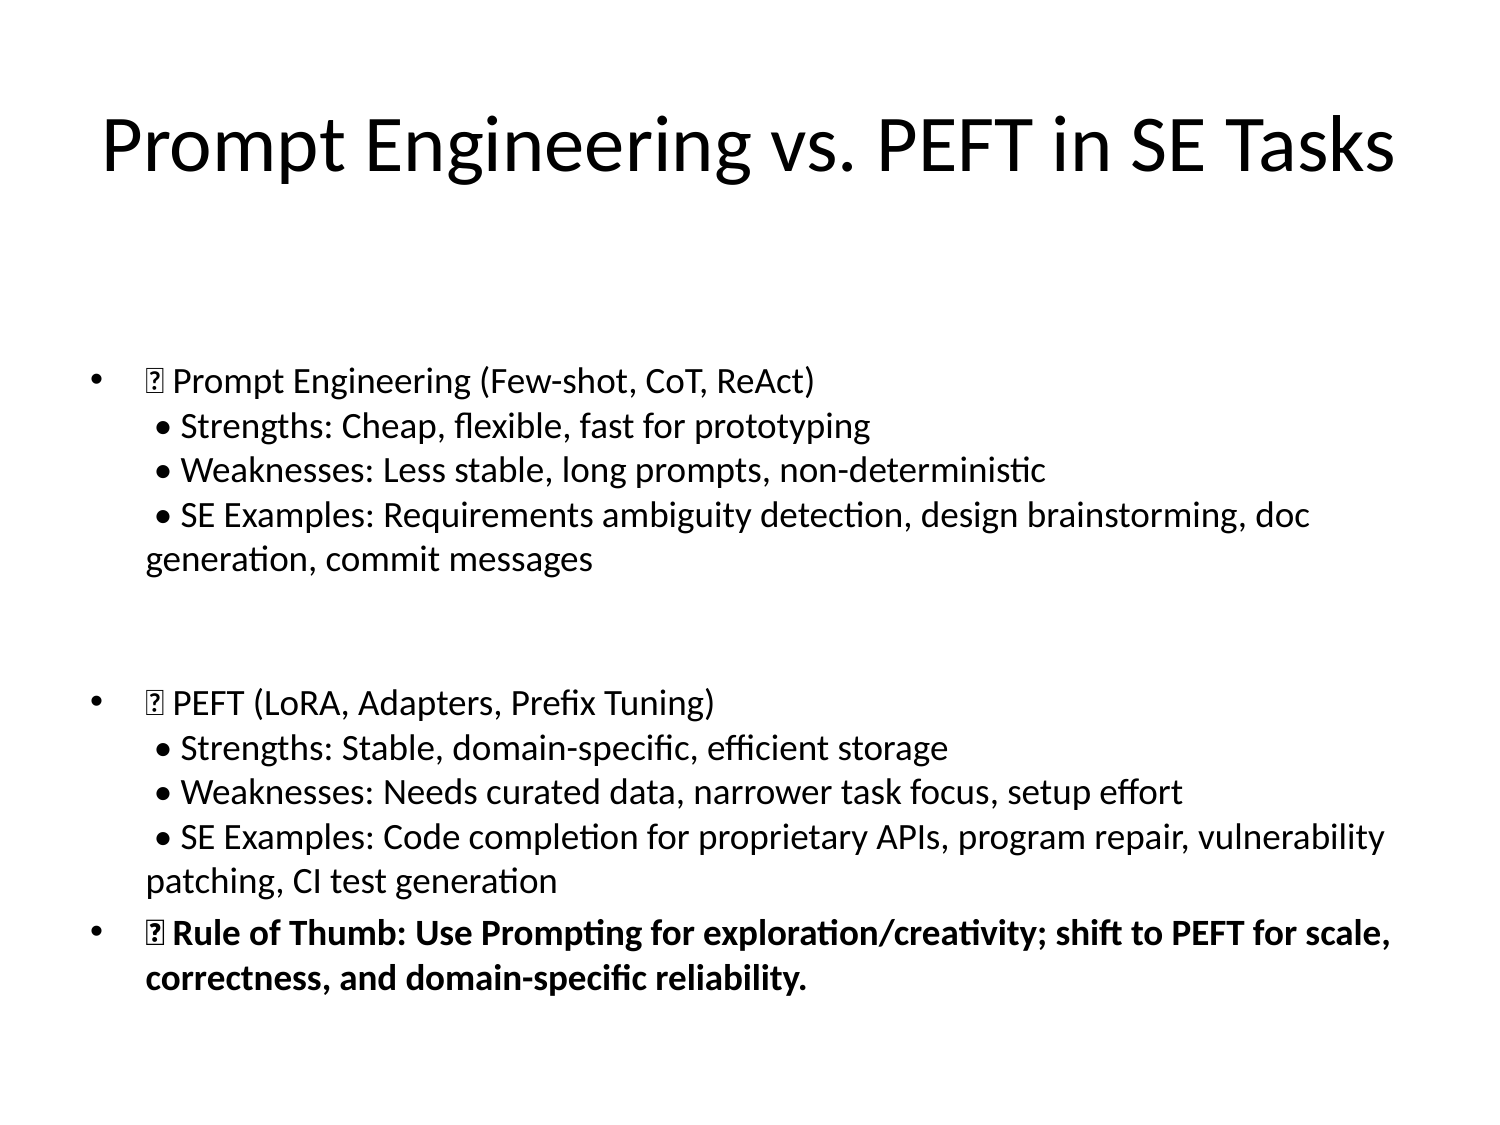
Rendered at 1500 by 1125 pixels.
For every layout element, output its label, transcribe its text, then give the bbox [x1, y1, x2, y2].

list 🔹 Prompt Engineering (Few-shot, CoT, ReAct) • Strengths: Cheap, flexible, fast for prototyping • Weaknesses: Less stable, long prompts, non-deterministic • SE Examples: Requirements ambiguity detection, design brainstorming, doc generation, commit messages 🔹 PEFT (LoRA, Adapters, Prefix Tuning) • Strengths: Stable, domain-specific, efficient storage • Weaknesses: Needs curated data, narrower task focus, setup effort • SE Examples: Code completion for proprietary APIs, program repair, vulnerability patching, CI test generation ✅ Rule of Thumb: Use Prompting for exploration/creativity; shift to PEFT for scale, correctness, and domain-specific reliability. [75, 262, 1425, 1005]
title Prompt Engineering vs. PEFT in SE Tasks [75, 45, 1425, 233]
